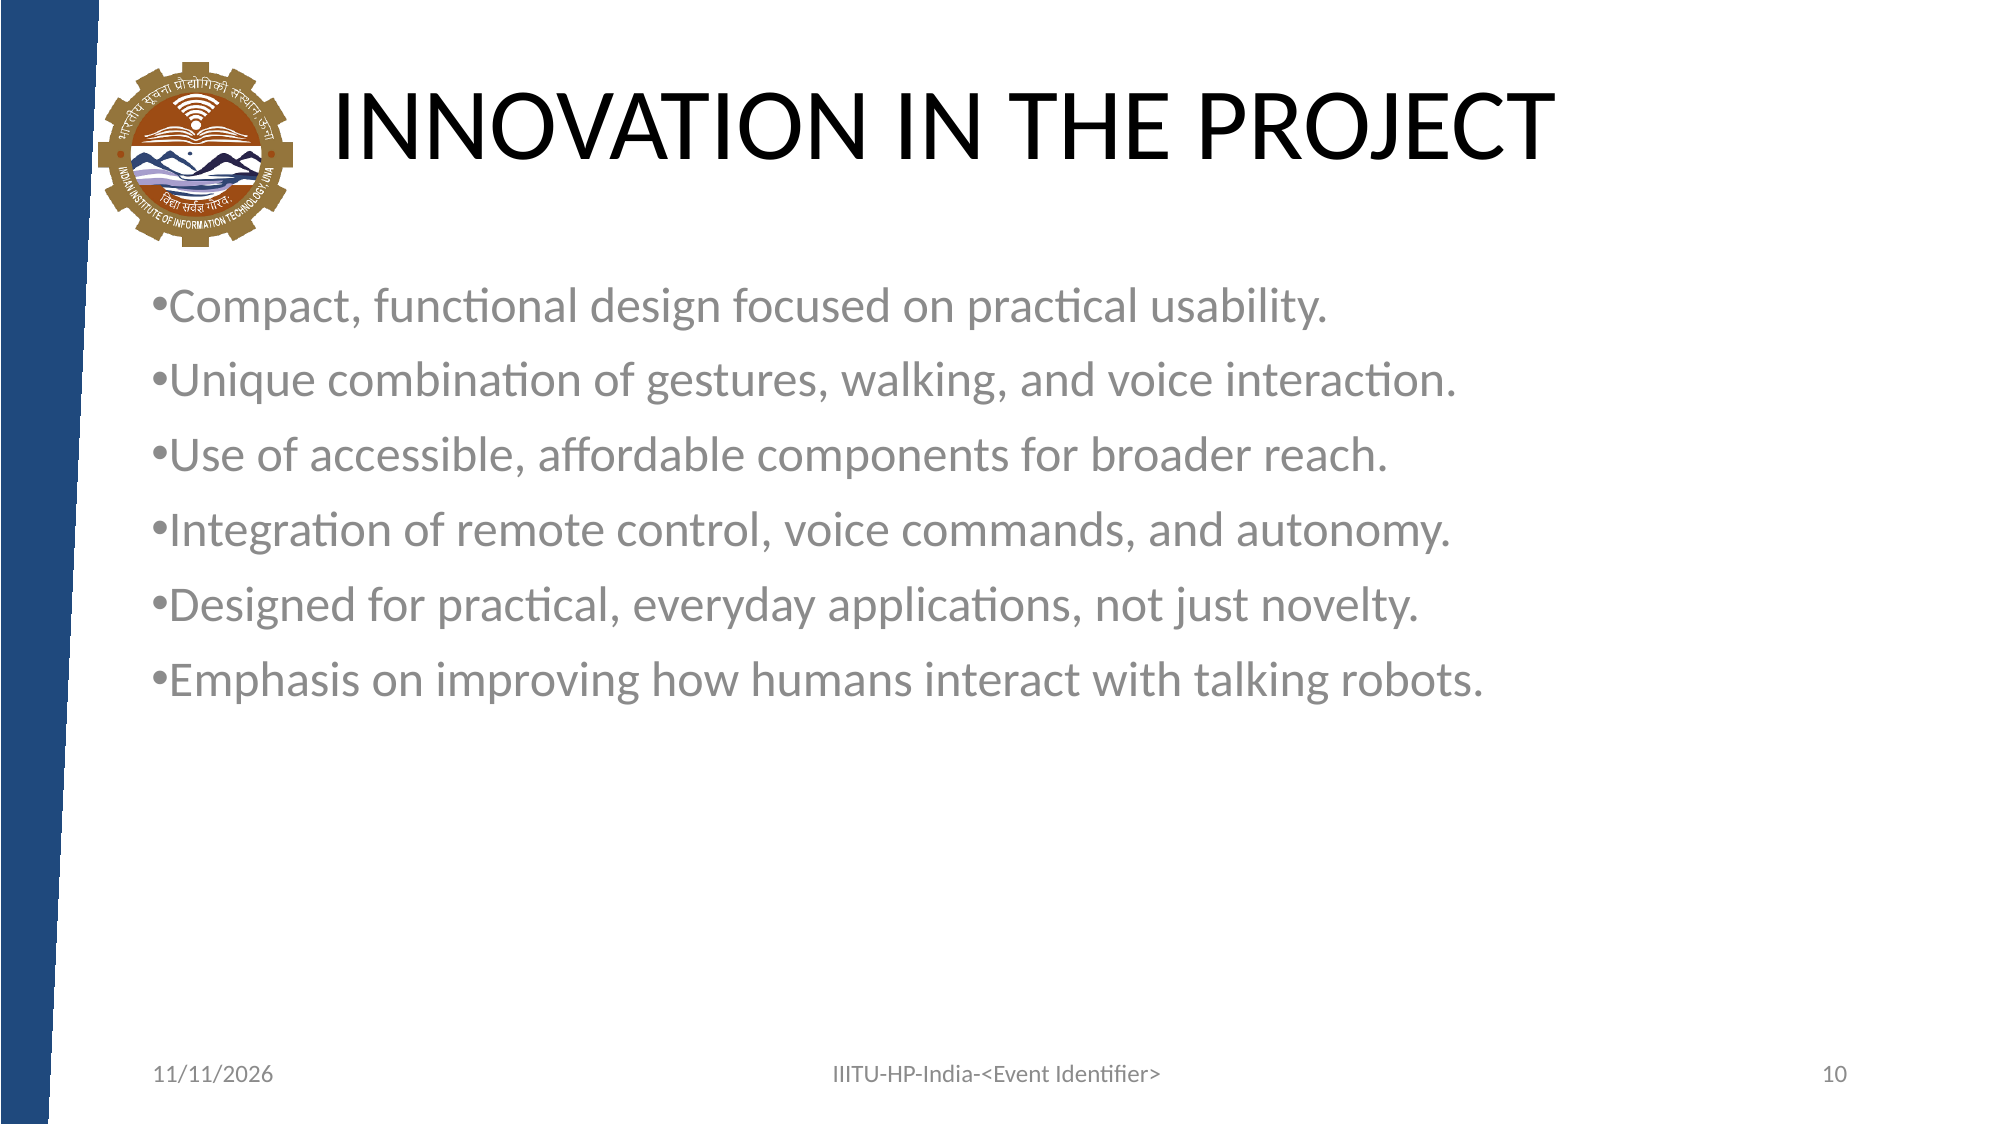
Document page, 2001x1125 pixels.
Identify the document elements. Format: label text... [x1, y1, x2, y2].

footer IIITU-HP-India-<Event Identifier> [662, 1042, 1338, 1103]
picture [98, 62, 293, 247]
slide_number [137, 1042, 588, 1103]
title INNOVATION IN THE PROJECT [316, 63, 2000, 189]
list Compact, functional design focused on practical usability. Unique combination of gestures, walking, and voice interaction. Use of accessible, affordable components for broader reach. Integration of remote control, voice commands, and autonomy. Designed for practical, everyday applications, not just novelty. Emphasis on improving how humans interact with talking robots. [136, 271, 1862, 999]
slide_number 10 [1412, 1042, 1863, 1103]
